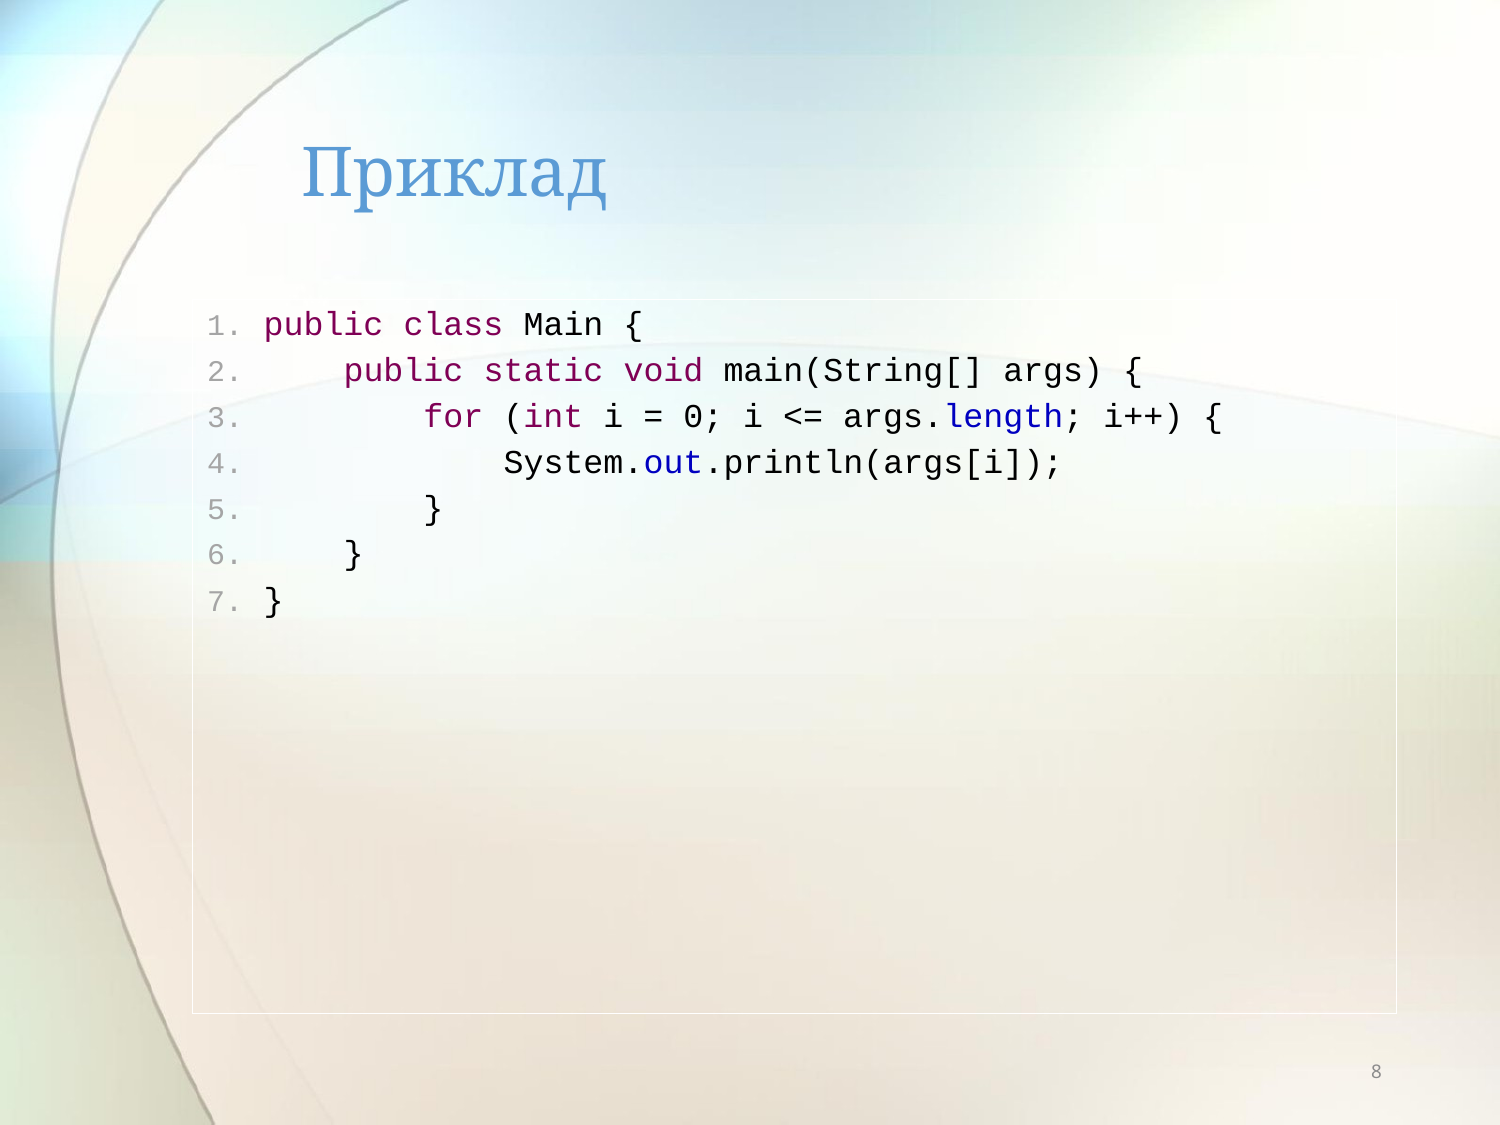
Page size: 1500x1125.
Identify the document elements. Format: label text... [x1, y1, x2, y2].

picture [0, 0, 1500, 1125]
list public class Main { public static void main(String[] args) { for (int i = 0; i <= args.length; i++) { System.out.println(args[i]); } } } [192, 299, 1397, 1014]
slide_number 8 [993, 1042, 1397, 1103]
title Приклад [285, 59, 1397, 278]
